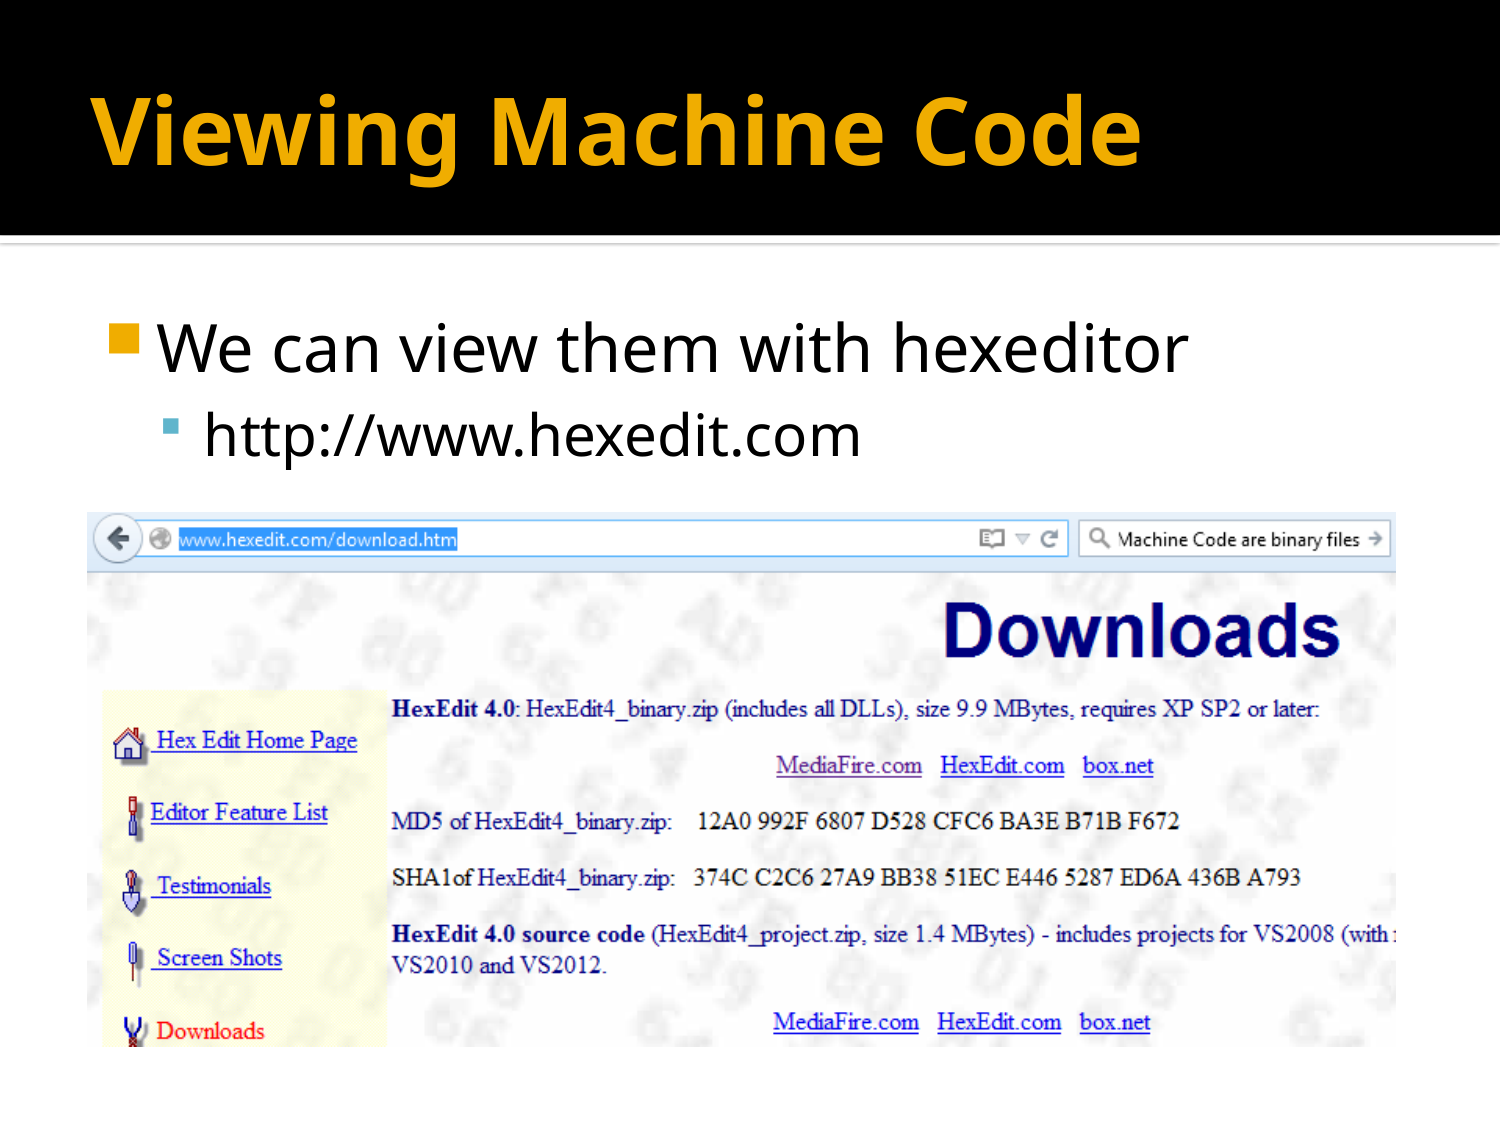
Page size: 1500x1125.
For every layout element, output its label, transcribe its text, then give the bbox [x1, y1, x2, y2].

title Viewing Machine Code [75, 25, 1425, 231]
list We can view them with hexeditor http://www.hexedit.com [75, 291, 1425, 1050]
picture [87, 512, 1396, 1047]
